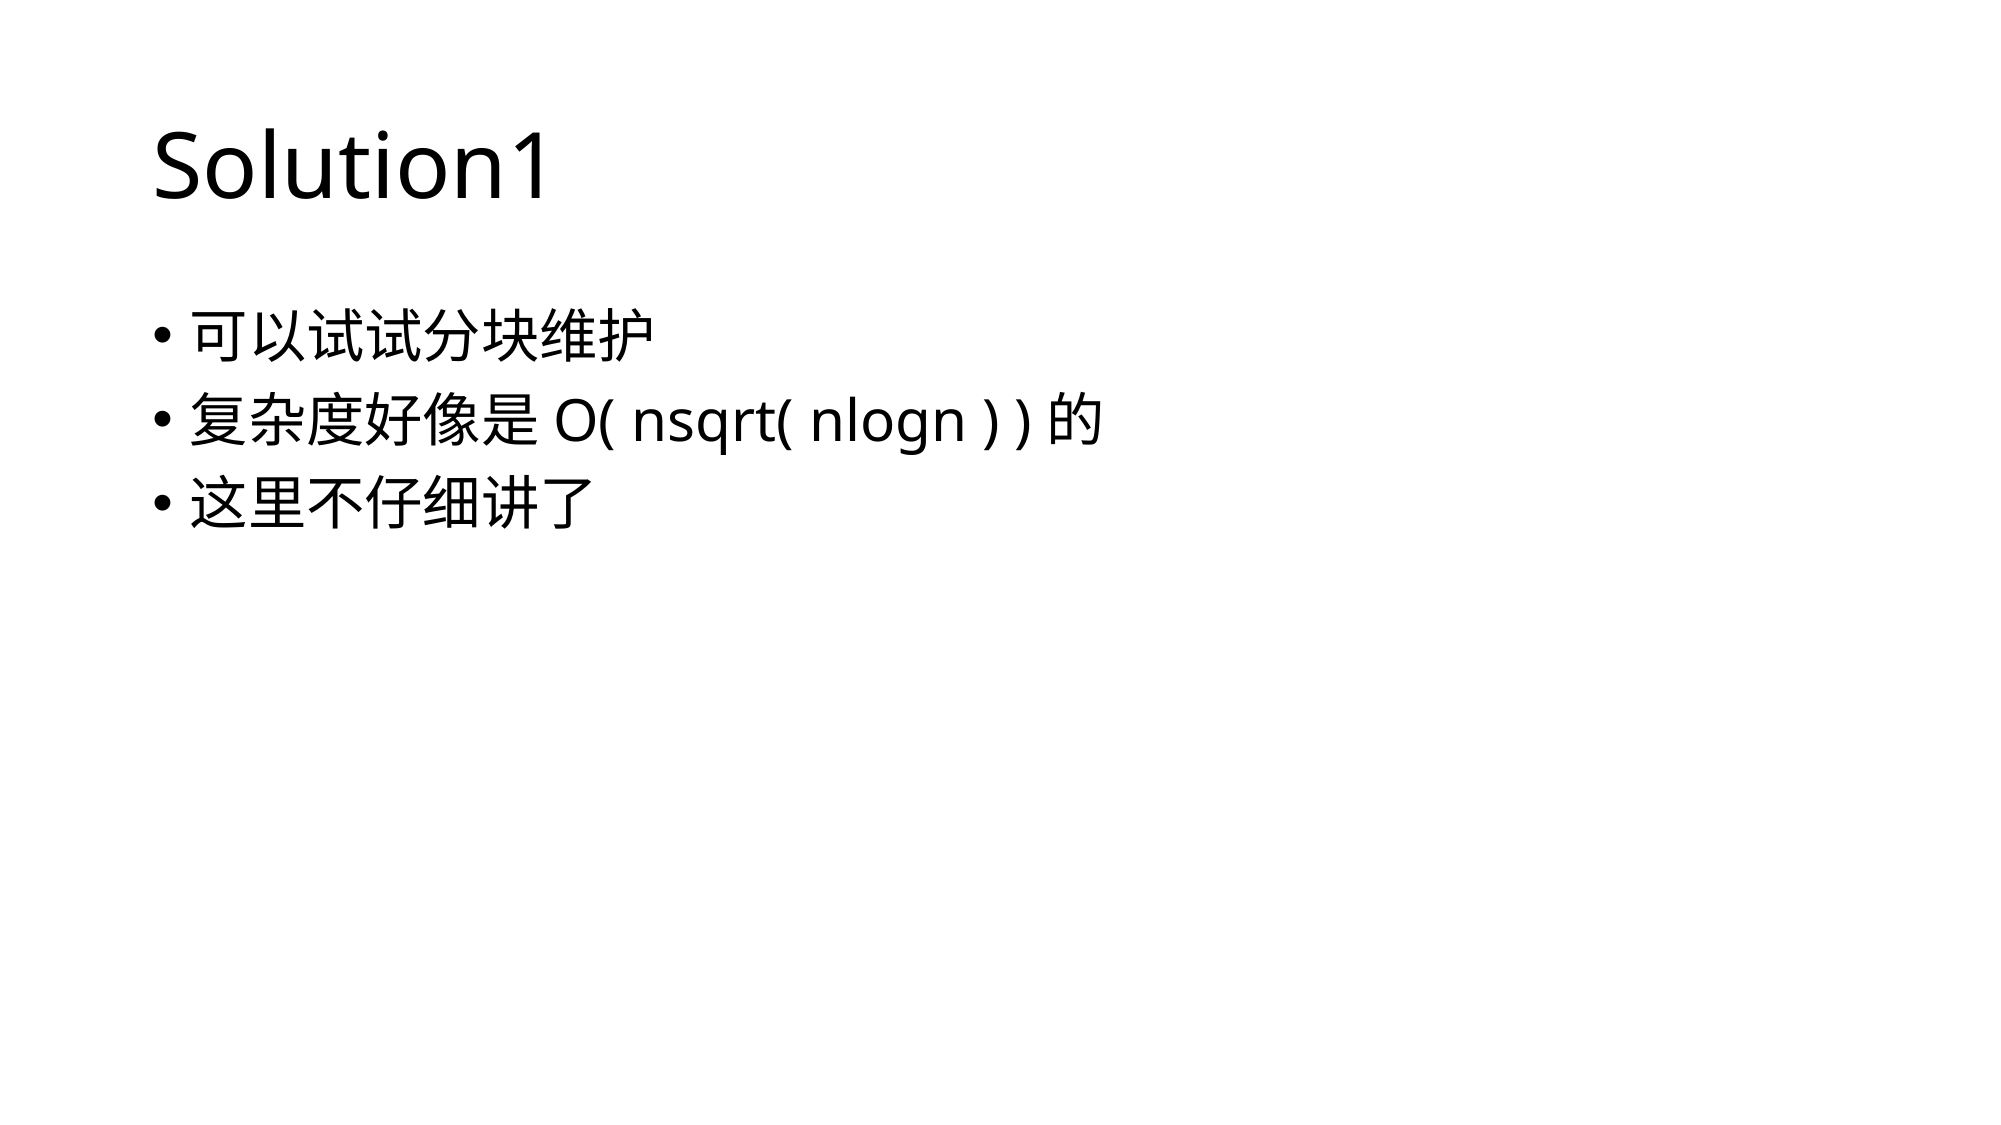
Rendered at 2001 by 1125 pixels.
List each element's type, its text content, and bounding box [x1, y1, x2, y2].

title Solution1 [137, 59, 1863, 278]
list 可以试试分块维护 复杂度好像是O( nsqrt( nlogn ) )的 这里不仔细讲了 [137, 299, 1863, 1014]
